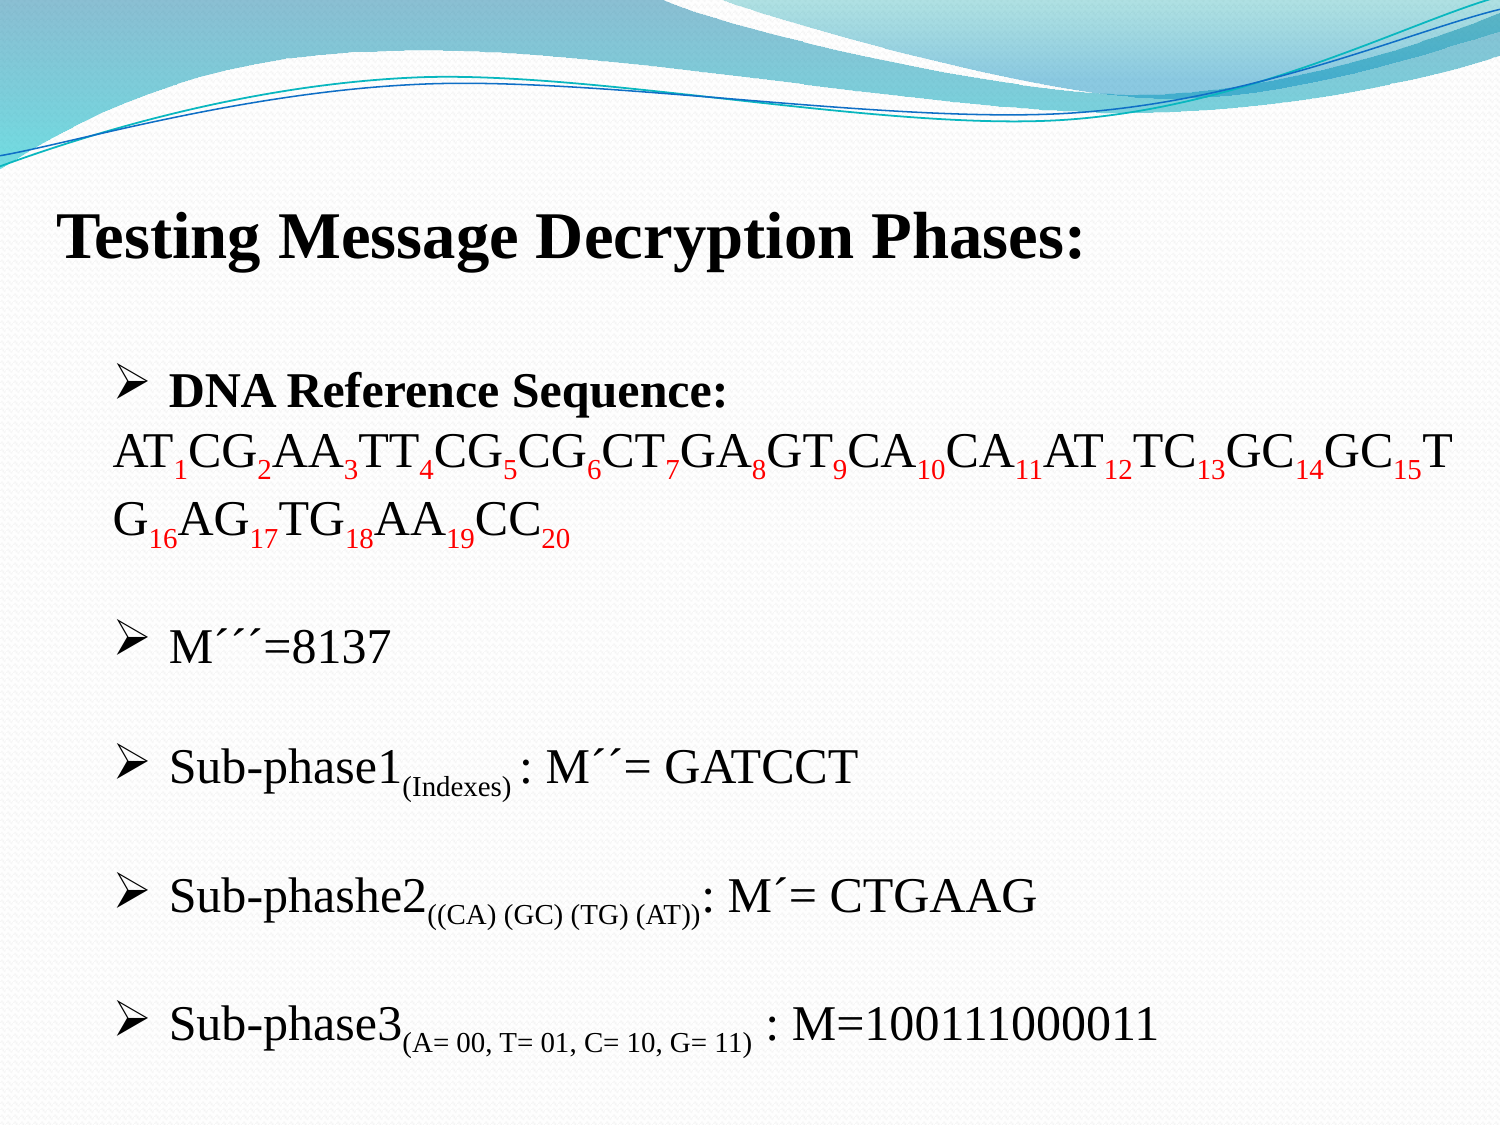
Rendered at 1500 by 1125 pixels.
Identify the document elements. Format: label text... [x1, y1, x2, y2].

text_box DNA Reference Sequence: AT1CG2AA3TT4CG5CG6CT7GA8GT9CA10CA11AT12TC13GC14GC15TG16AG17TG18AA19CC20 M´´´=8137 Sub-phase1(Indexes) : M´´= GATCCT Sub-phashe2((CA) (GC) (TG) (AT)): M´= CTGAAG Sub-phase3(A= 00, T= 01, C= 10, G= 11) : M=100111000011 [97, 349, 1498, 1125]
text_box Testing Message Decryption Phases: [41, 184, 1199, 280]
